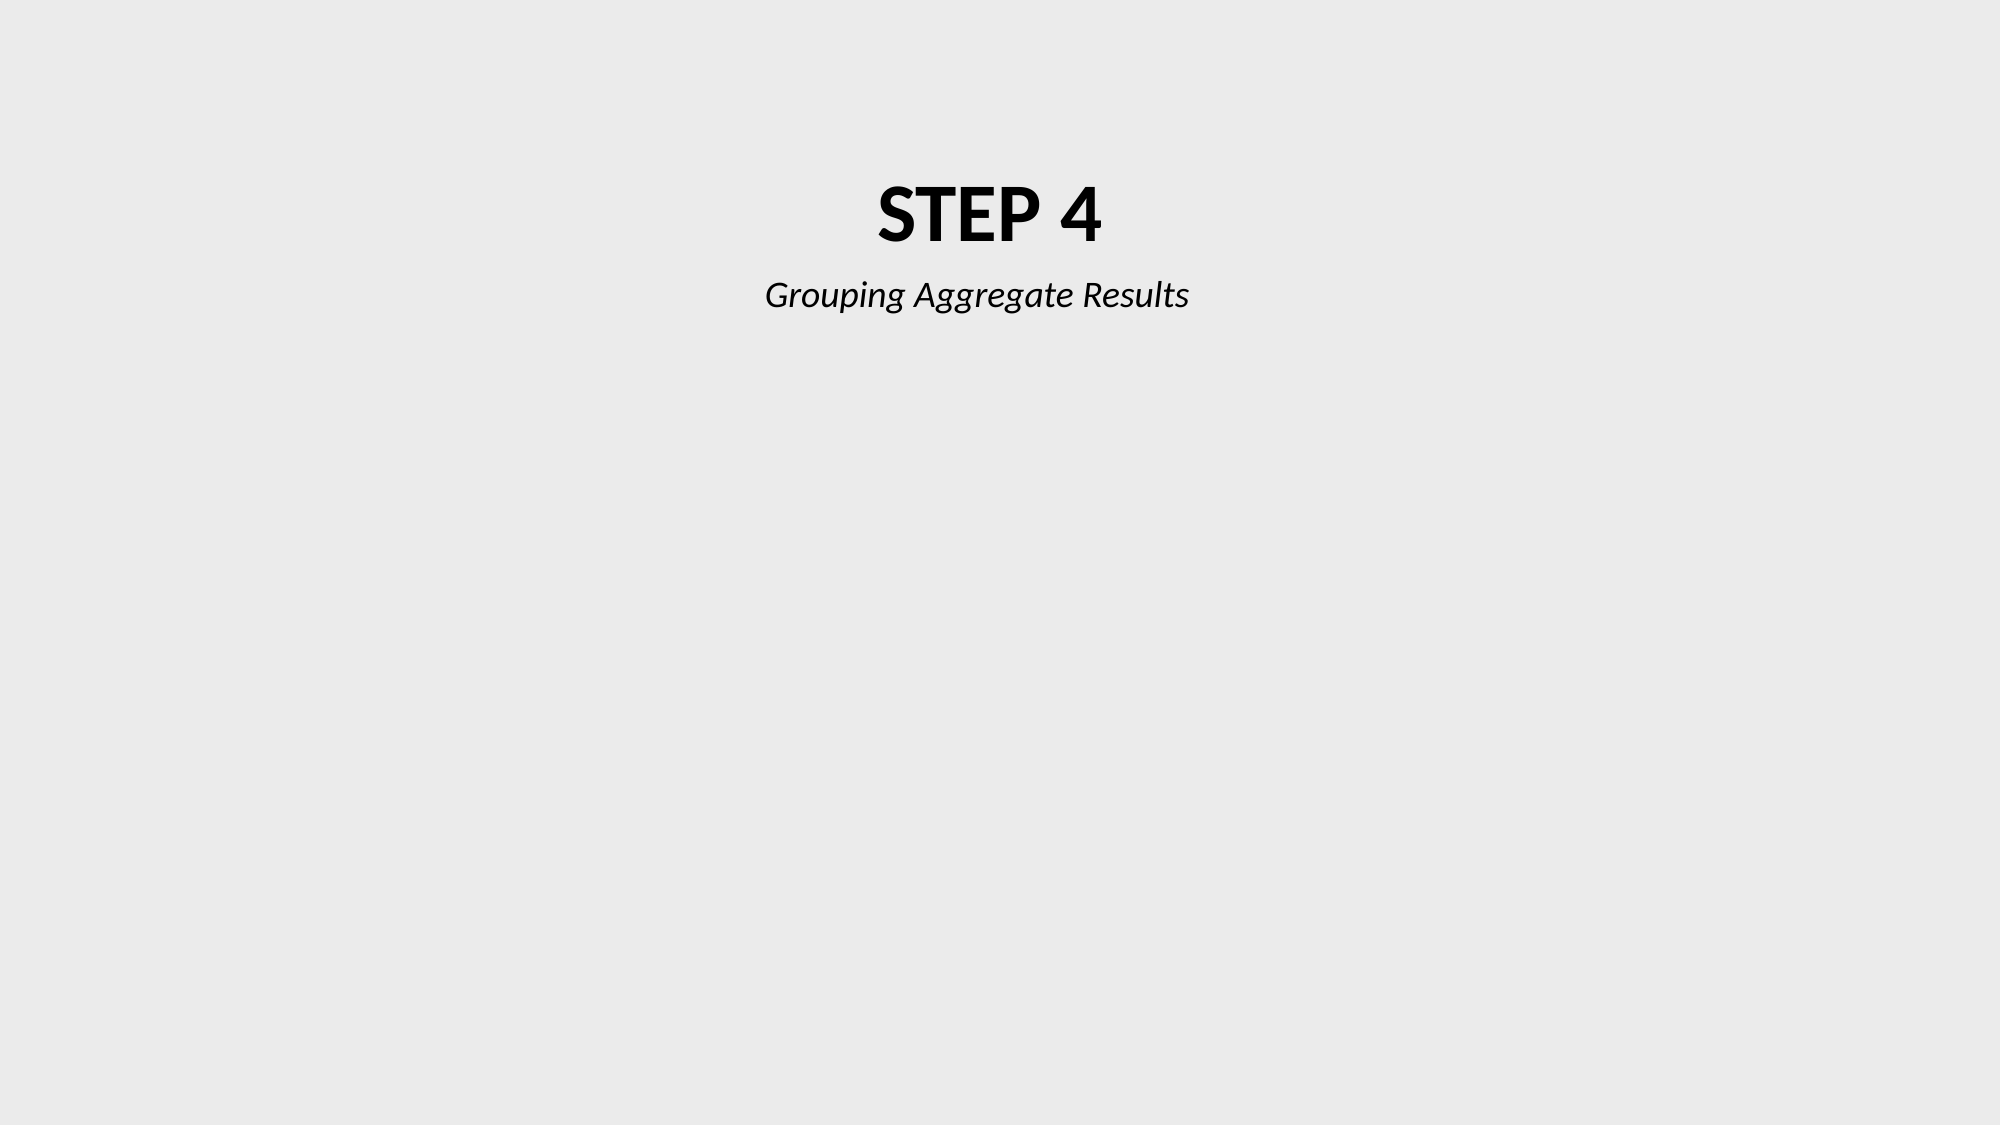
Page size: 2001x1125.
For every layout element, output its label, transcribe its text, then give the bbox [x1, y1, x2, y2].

title Step 4 [862, 150, 1138, 262]
text_box Grouping Aggregate Results [750, 262, 1250, 323]
